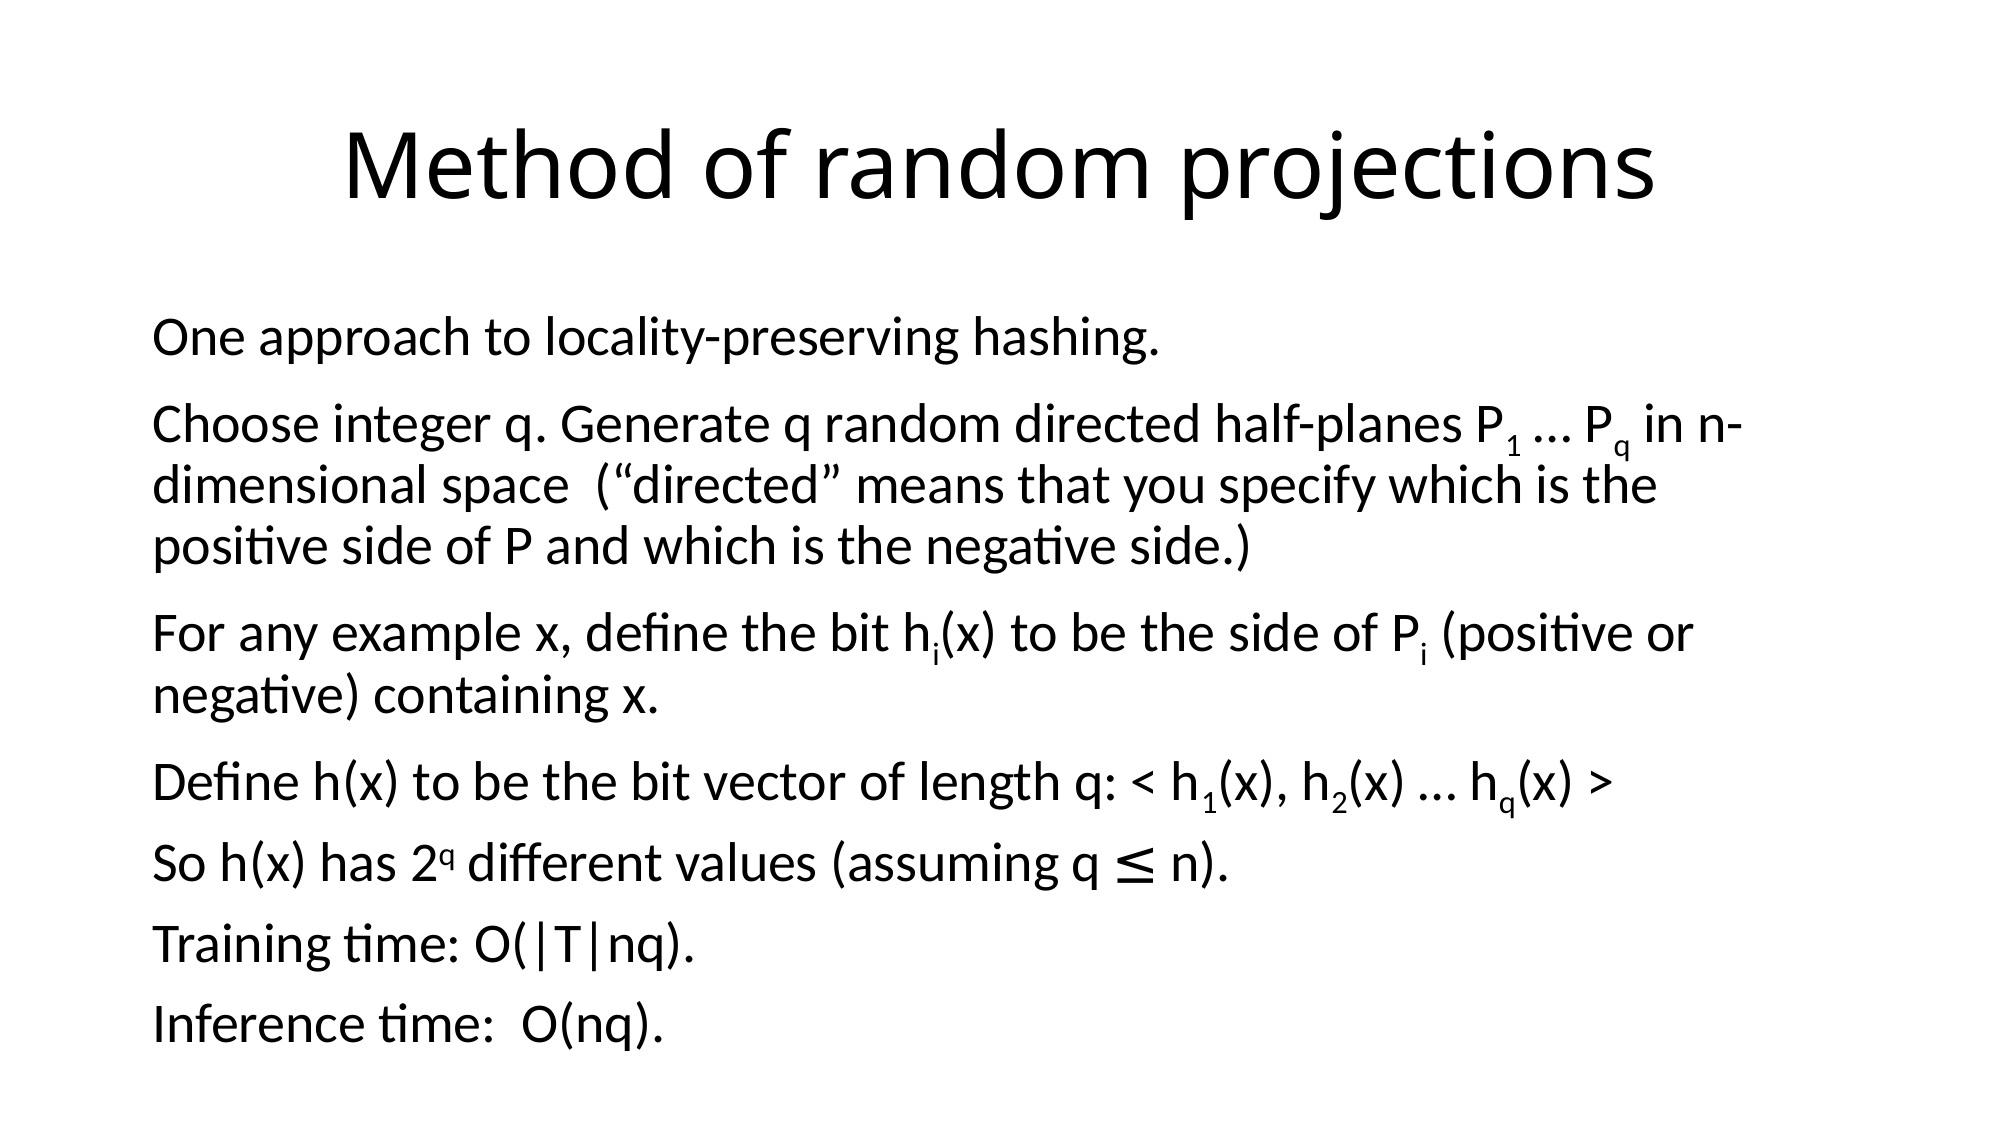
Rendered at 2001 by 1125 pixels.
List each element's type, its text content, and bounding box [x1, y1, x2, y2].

title Method of random projections [137, 59, 1863, 278]
list One approach to locality-preserving hashing. Choose integer q. Generate q random directed half-planes P1 … Pq in n-dimensional space (“directed” means that you specify which is the positive side of P and which is the negative side.) For any example x, define the bit hi(x) to be the side of Pi (positive or negative) containing x. Define h(x) to be the bit vector of length q: < h1(x), h2(x) … hq(x) > So h(x) has 2q different values (assuming q ≤ n). Training time: O(|T|nq). Inference time: O(nq). [137, 299, 1863, 1066]
